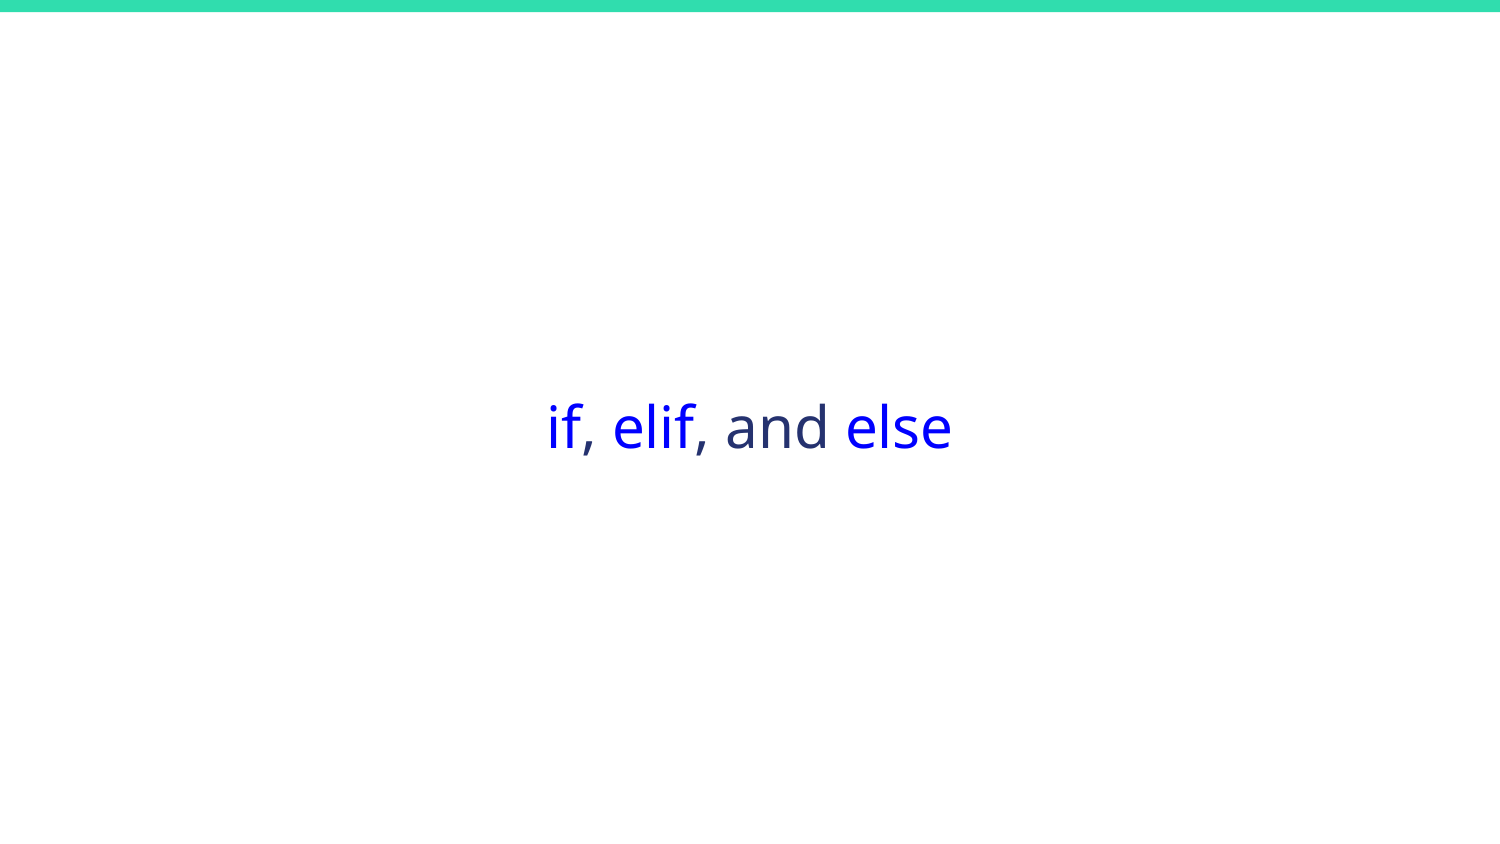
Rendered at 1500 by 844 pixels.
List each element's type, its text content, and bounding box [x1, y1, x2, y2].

title if, elif, and else [51, 374, 1449, 469]
